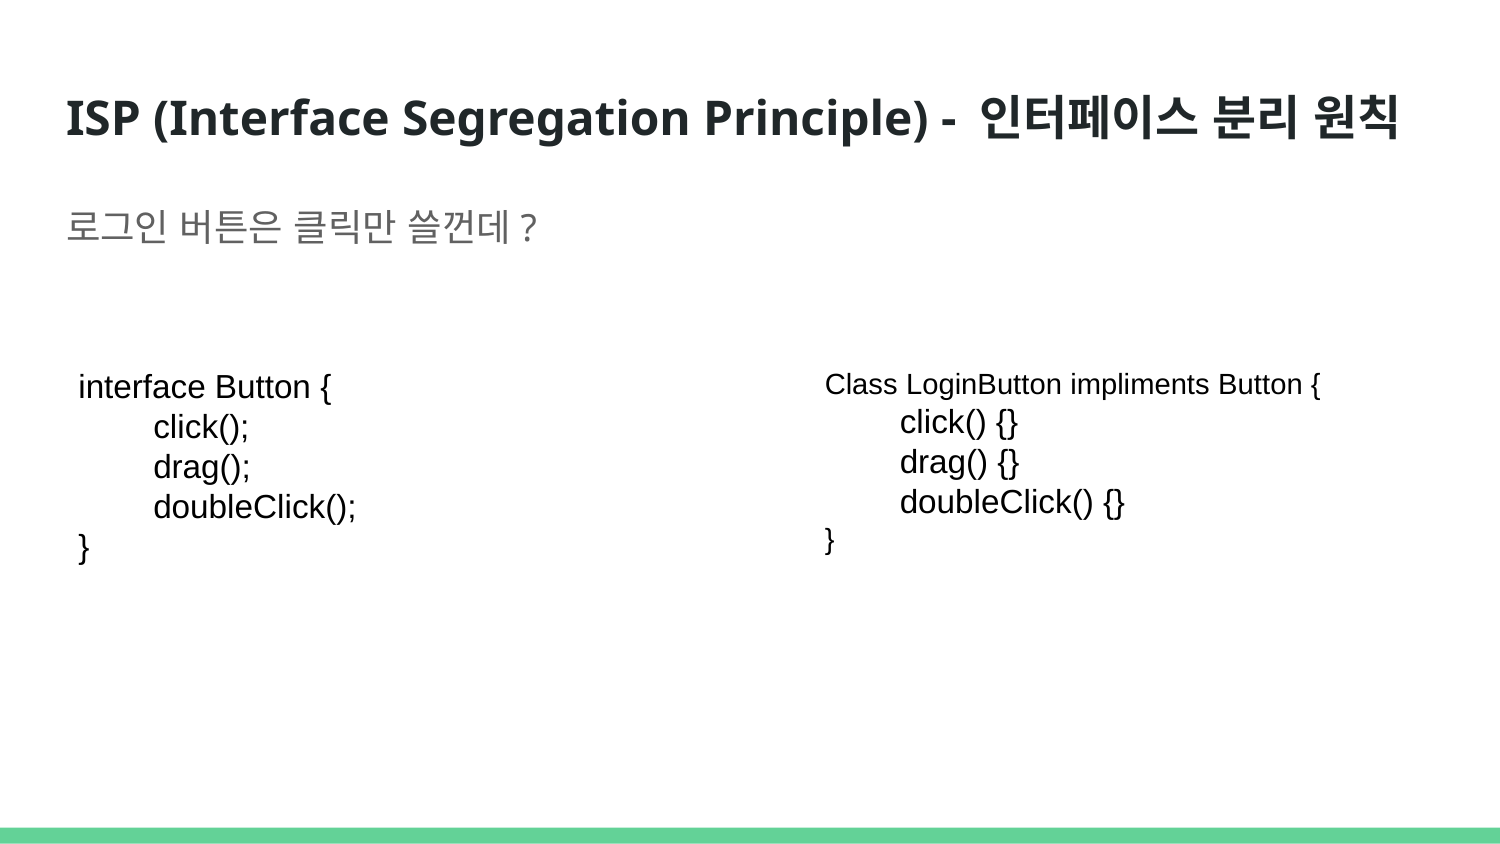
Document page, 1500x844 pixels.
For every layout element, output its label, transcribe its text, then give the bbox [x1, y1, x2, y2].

text_box interface Button { click(); drag(); doubleClick(); } [63, 358, 785, 581]
title ISP (Interface Segregation Principle) - 인터페이스 분리 원칙 [51, 72, 1449, 167]
text_box Class LoginButton impliments Button { click() {} drag() {} doubleClick() {} } [809, 350, 1473, 571]
list 로그인 버튼은 클릭만 쓸껀데? [51, 189, 1449, 358]
